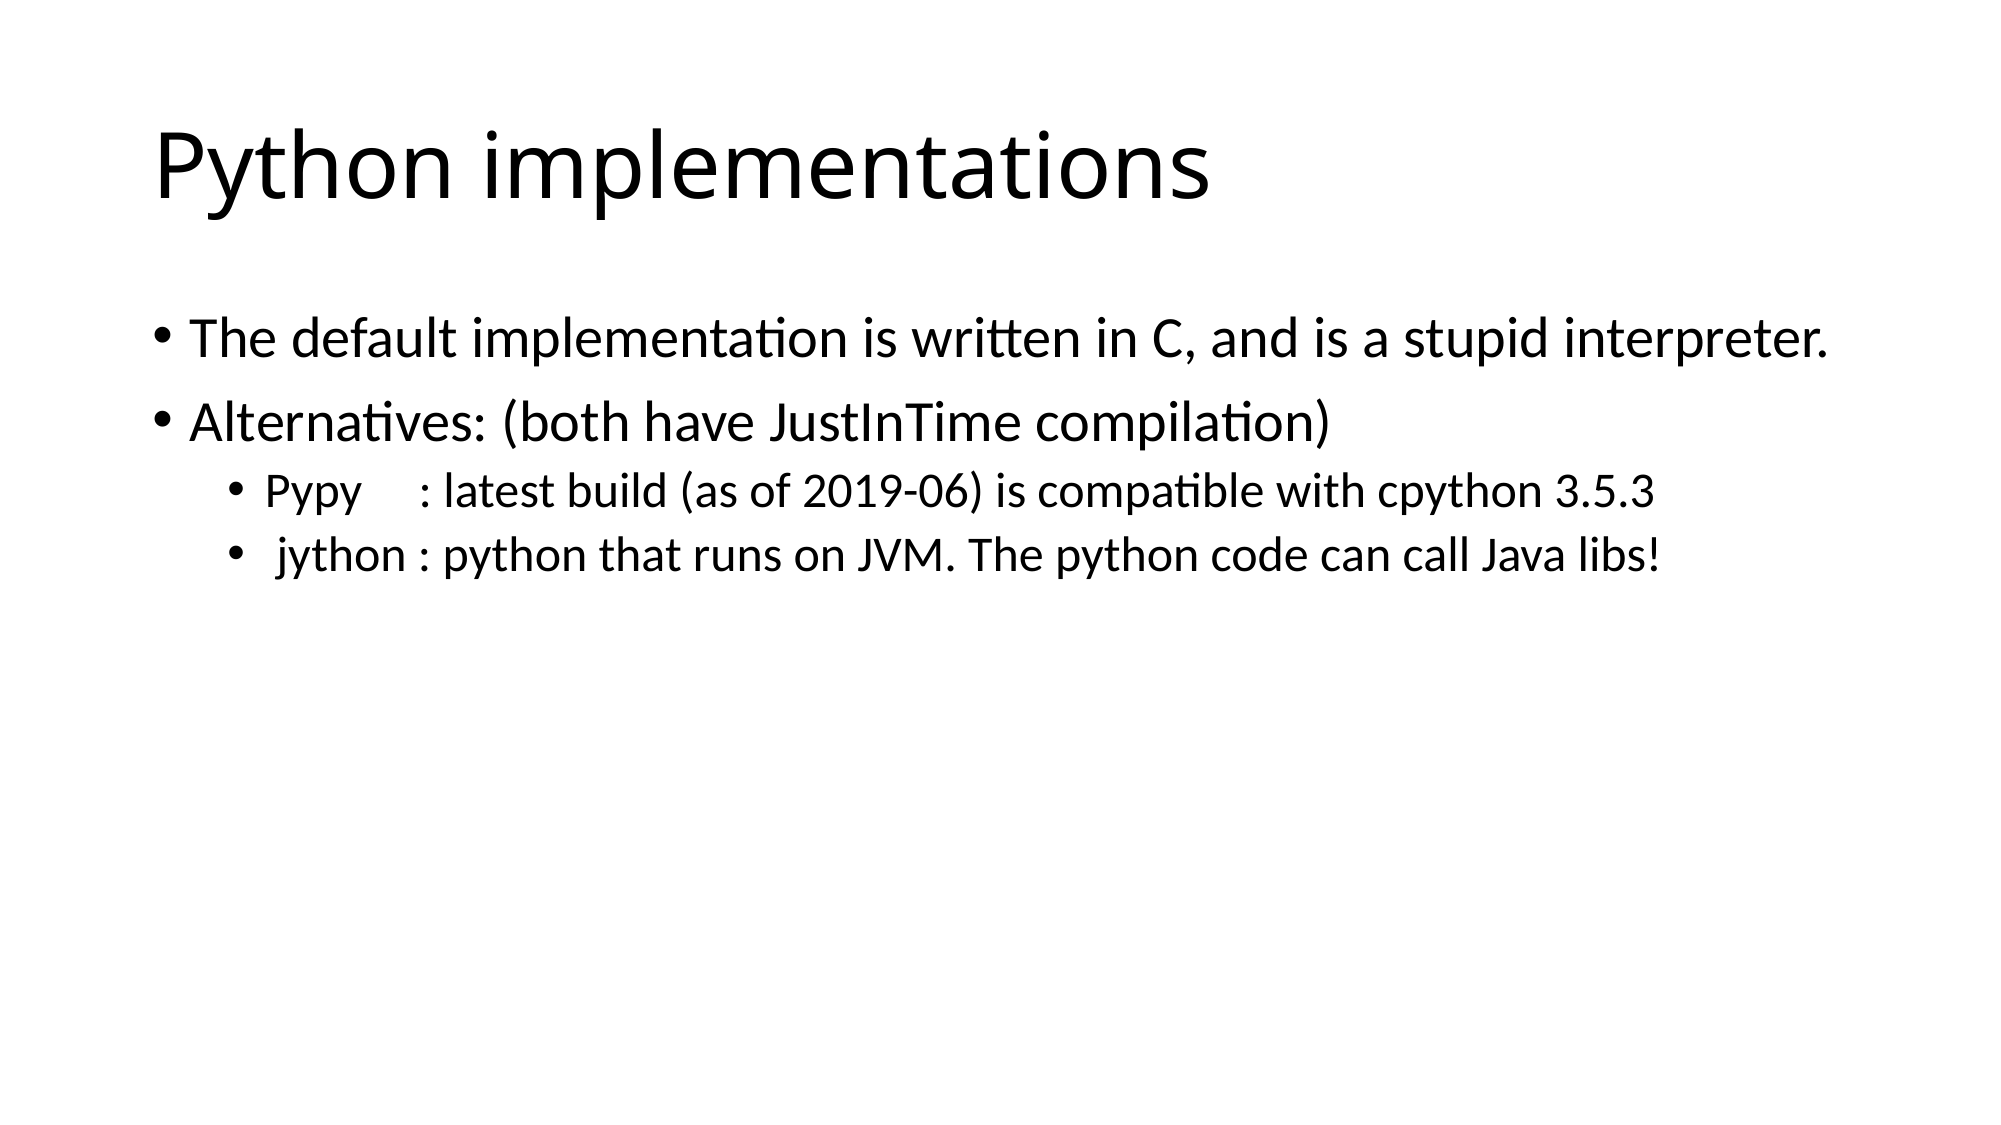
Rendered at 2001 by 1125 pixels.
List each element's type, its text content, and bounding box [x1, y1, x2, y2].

title Python implementations [137, 59, 1863, 278]
list The default implementation is written in C, and is a stupid interpreter. Alternatives: (both have JustInTime compilation) Pypy : latest build (as of 2019-06) is compatible with cpython 3.5.3 jython : python that runs on JVM. The python code can call Java libs! [137, 299, 1863, 1014]
